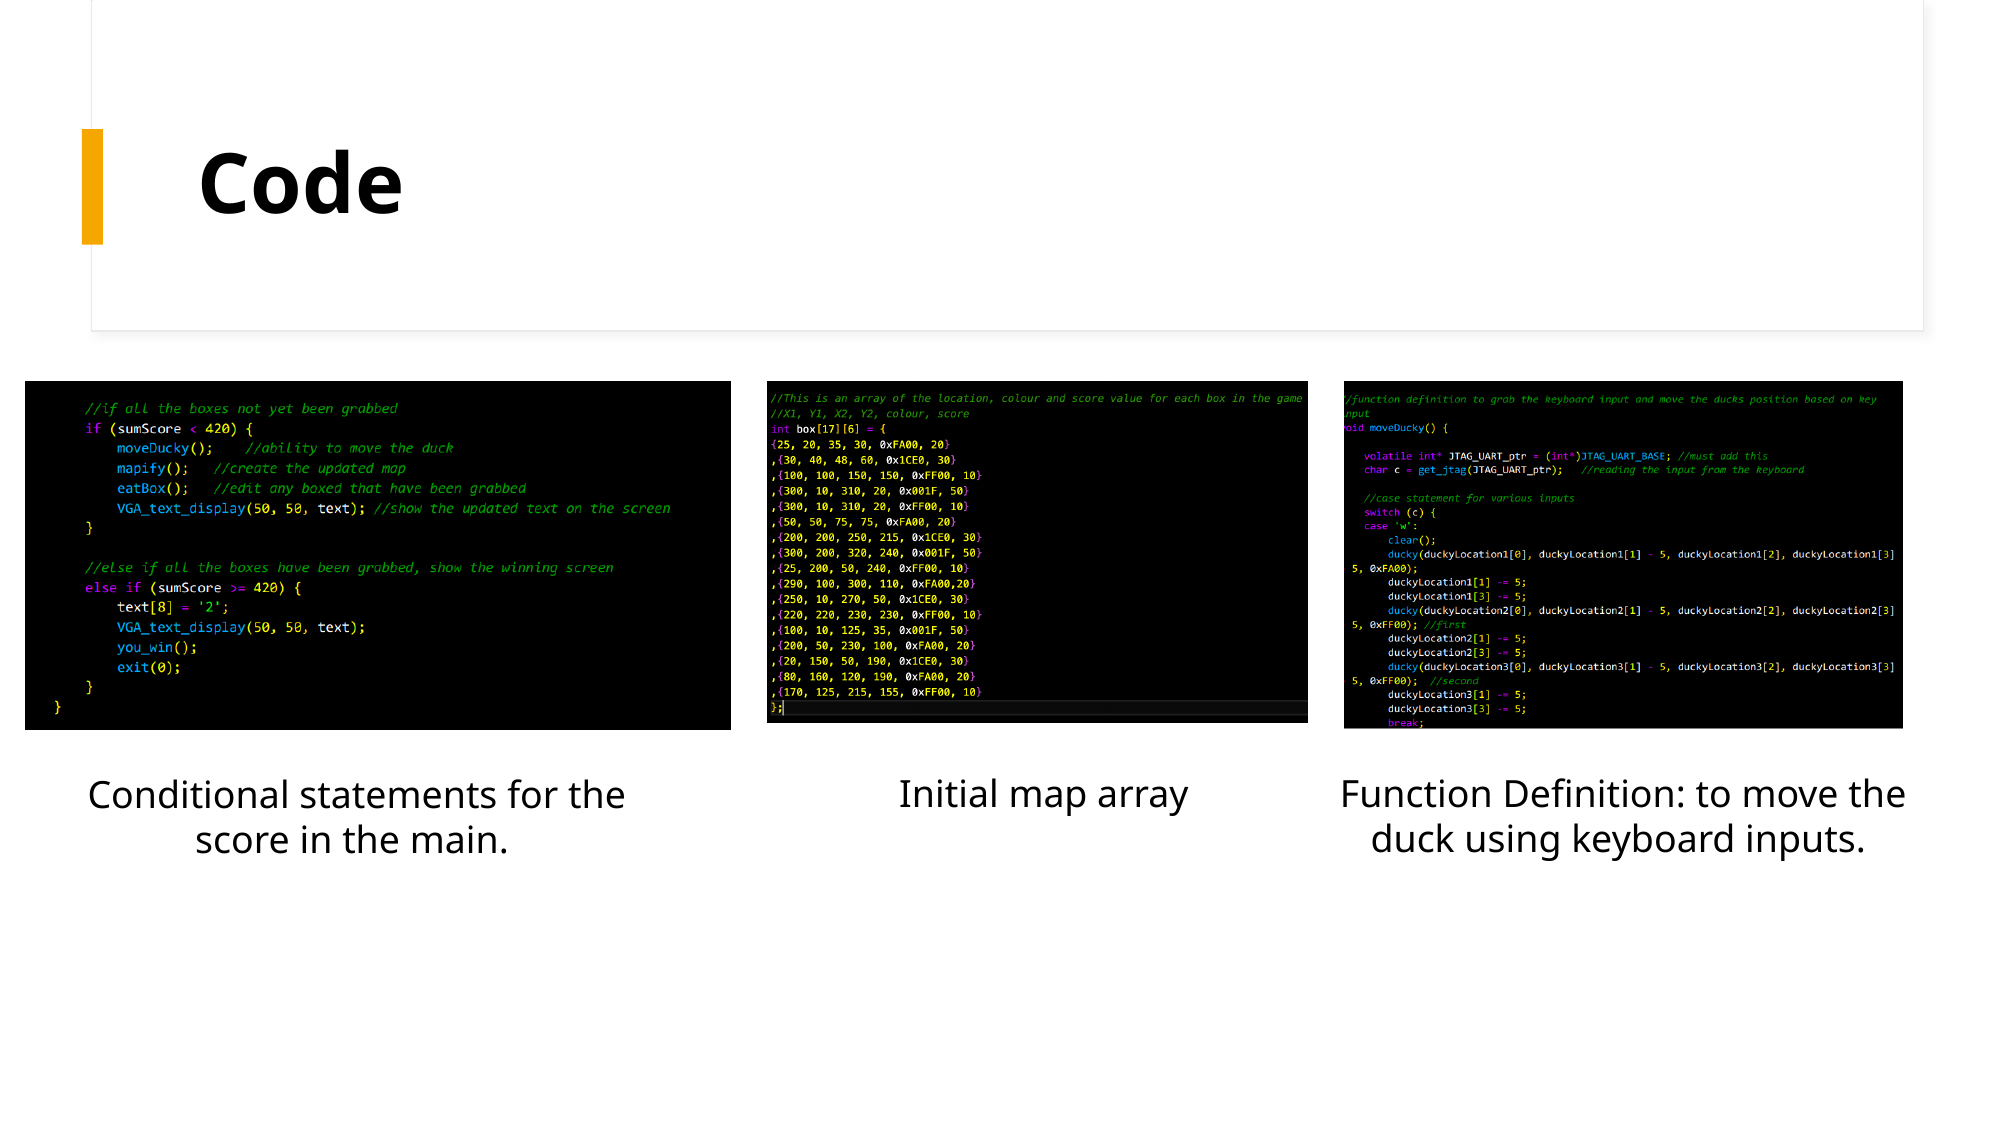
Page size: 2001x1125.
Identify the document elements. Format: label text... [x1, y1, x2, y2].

text_box Initial map array [688, 762, 1399, 823]
text_box Function Definition: to move the duck using keyboard inputs. [1299, 762, 1947, 868]
picture [767, 381, 1308, 723]
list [25, 381, 731, 730]
picture [1344, 381, 1903, 730]
text_box Conditional statements for the score in the main. [25, 763, 689, 869]
title Code [183, 90, 1851, 284]
